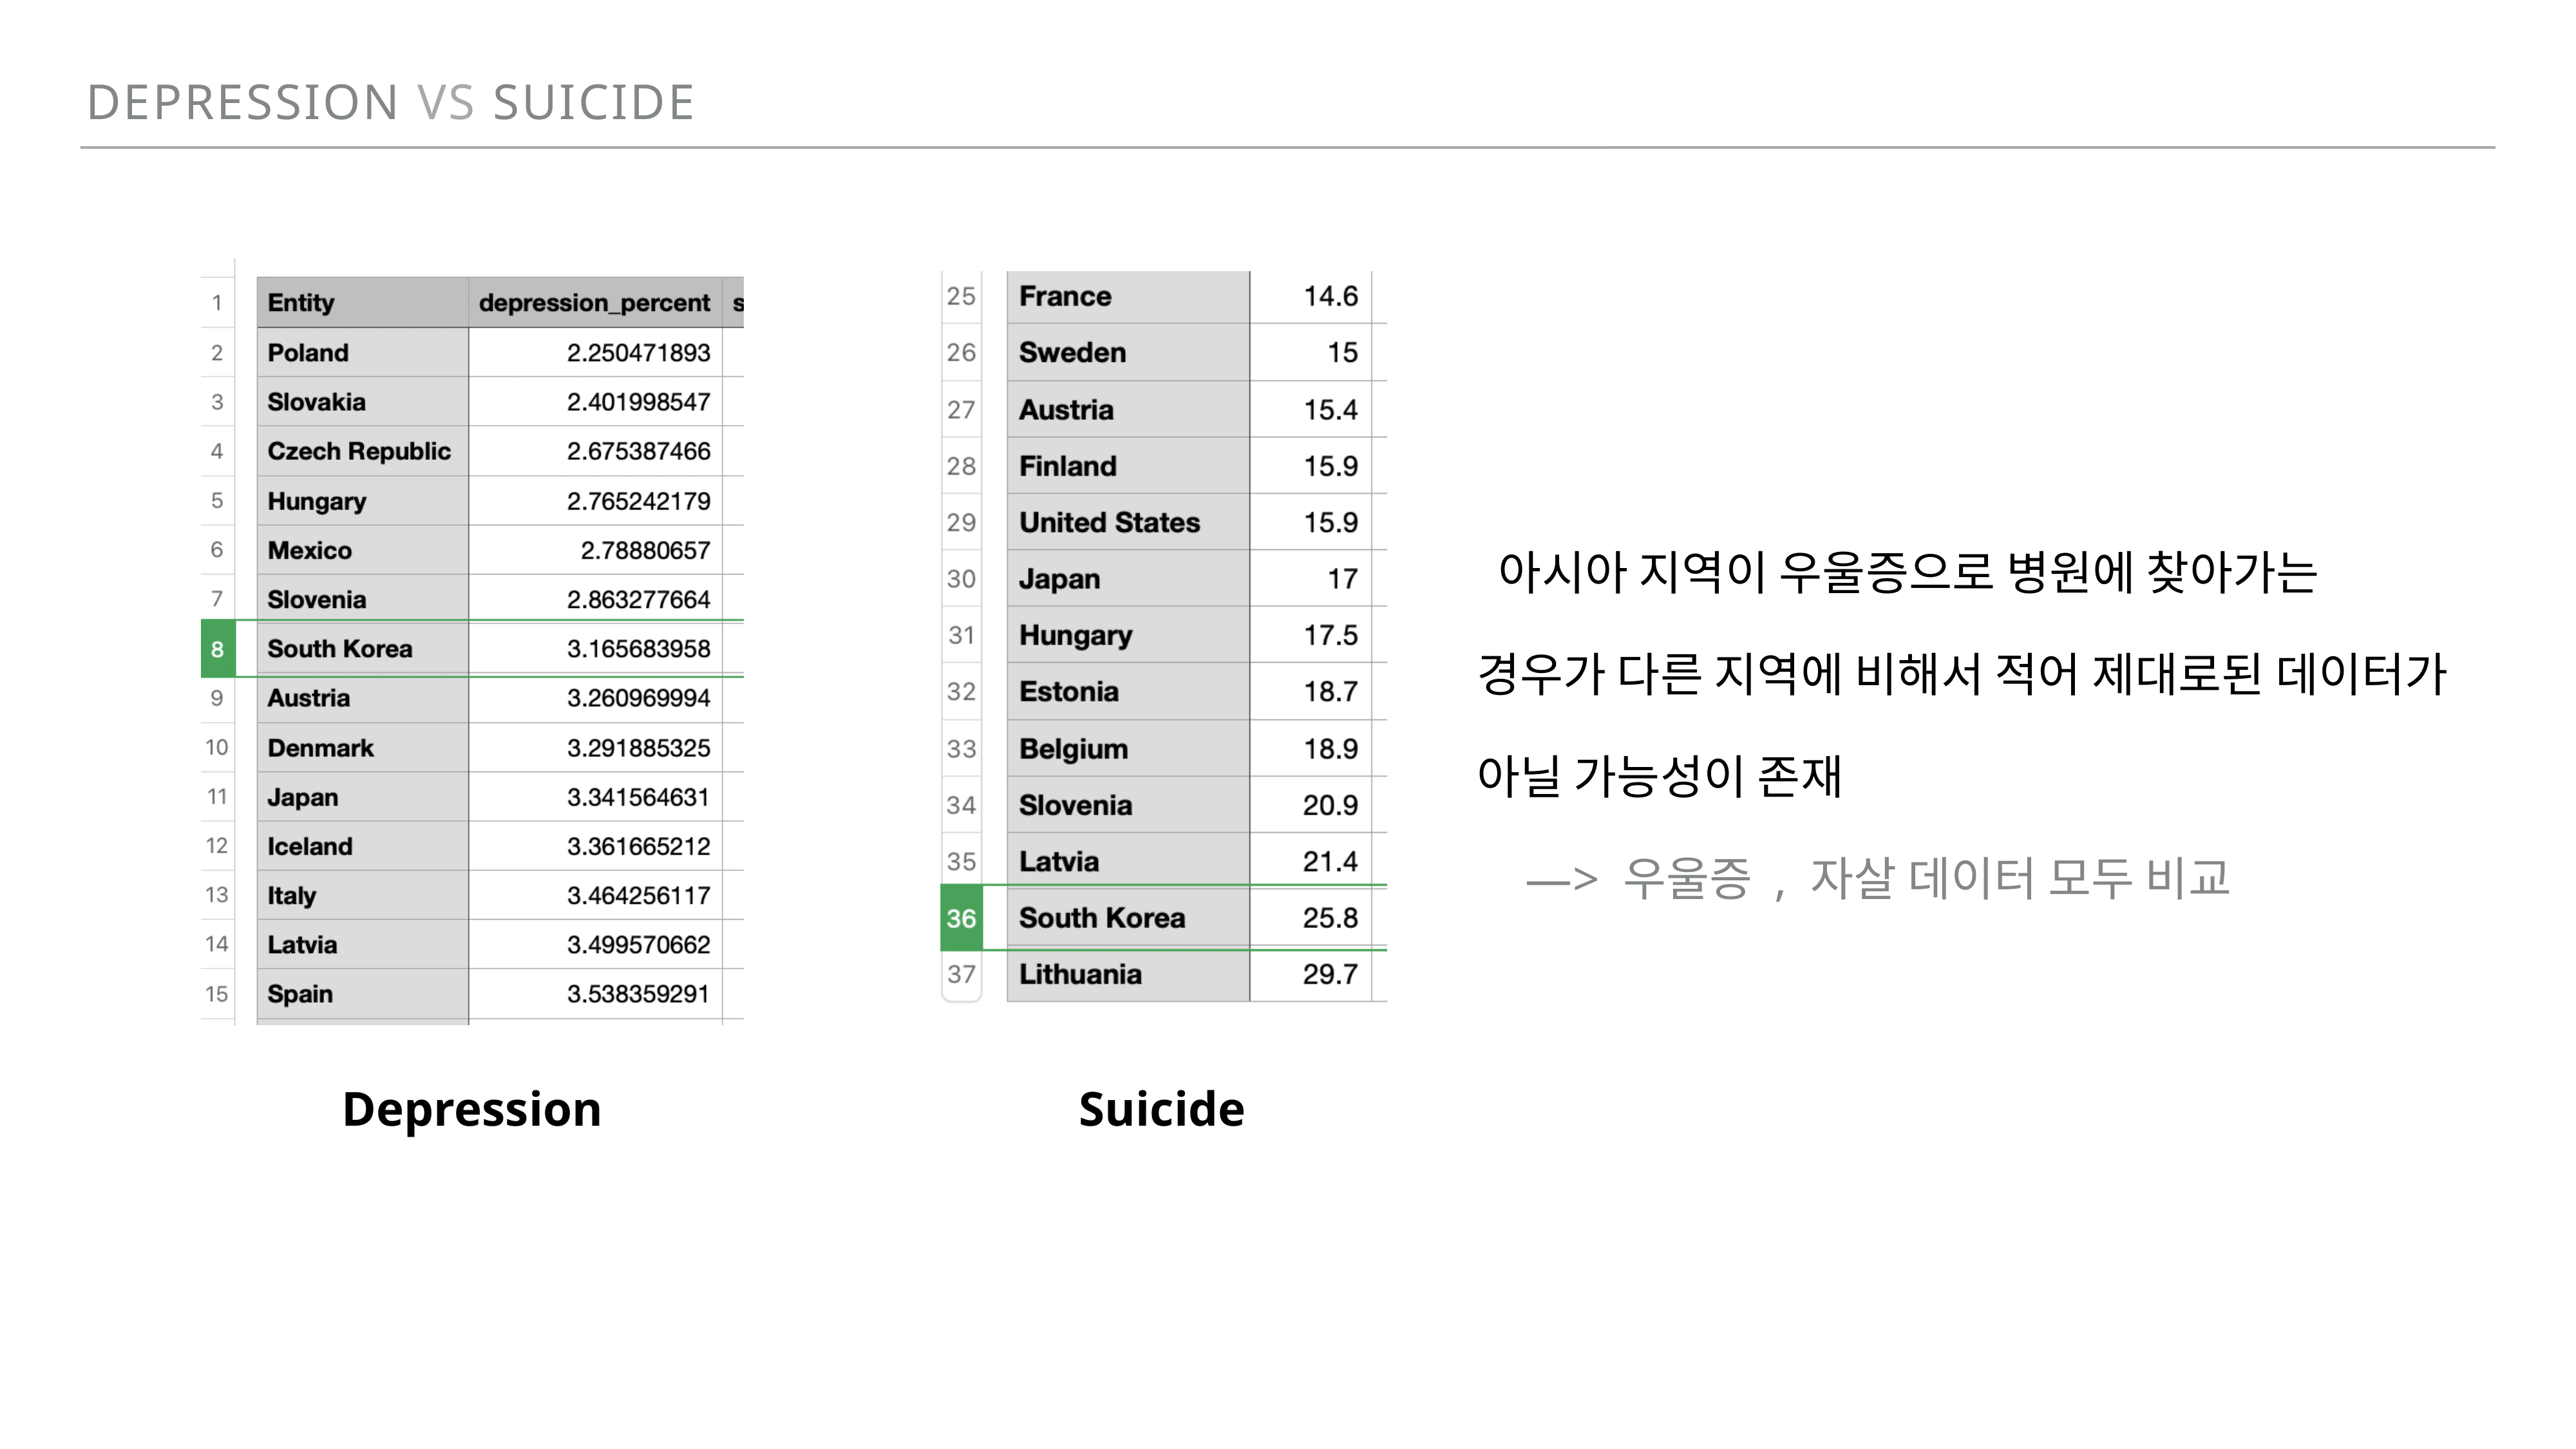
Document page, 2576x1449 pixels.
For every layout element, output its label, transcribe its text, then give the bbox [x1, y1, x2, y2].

text_box Depression [336, 1073, 609, 1141]
picture [201, 258, 744, 1025]
picture [938, 271, 1387, 1012]
list Depression vs suicide [80, 66, 2295, 135]
text_box Suicide [1074, 1073, 1252, 1141]
text_box 아시아 지역이 우울증으로 병원에 찾아가는 경우가 다른 지역에 비해서 적어 제대로된 데이터가 아닐 가능성이 존재 —> 우울증 , 자살 데이터 모두 비교 [1471, 538, 2455, 911]
